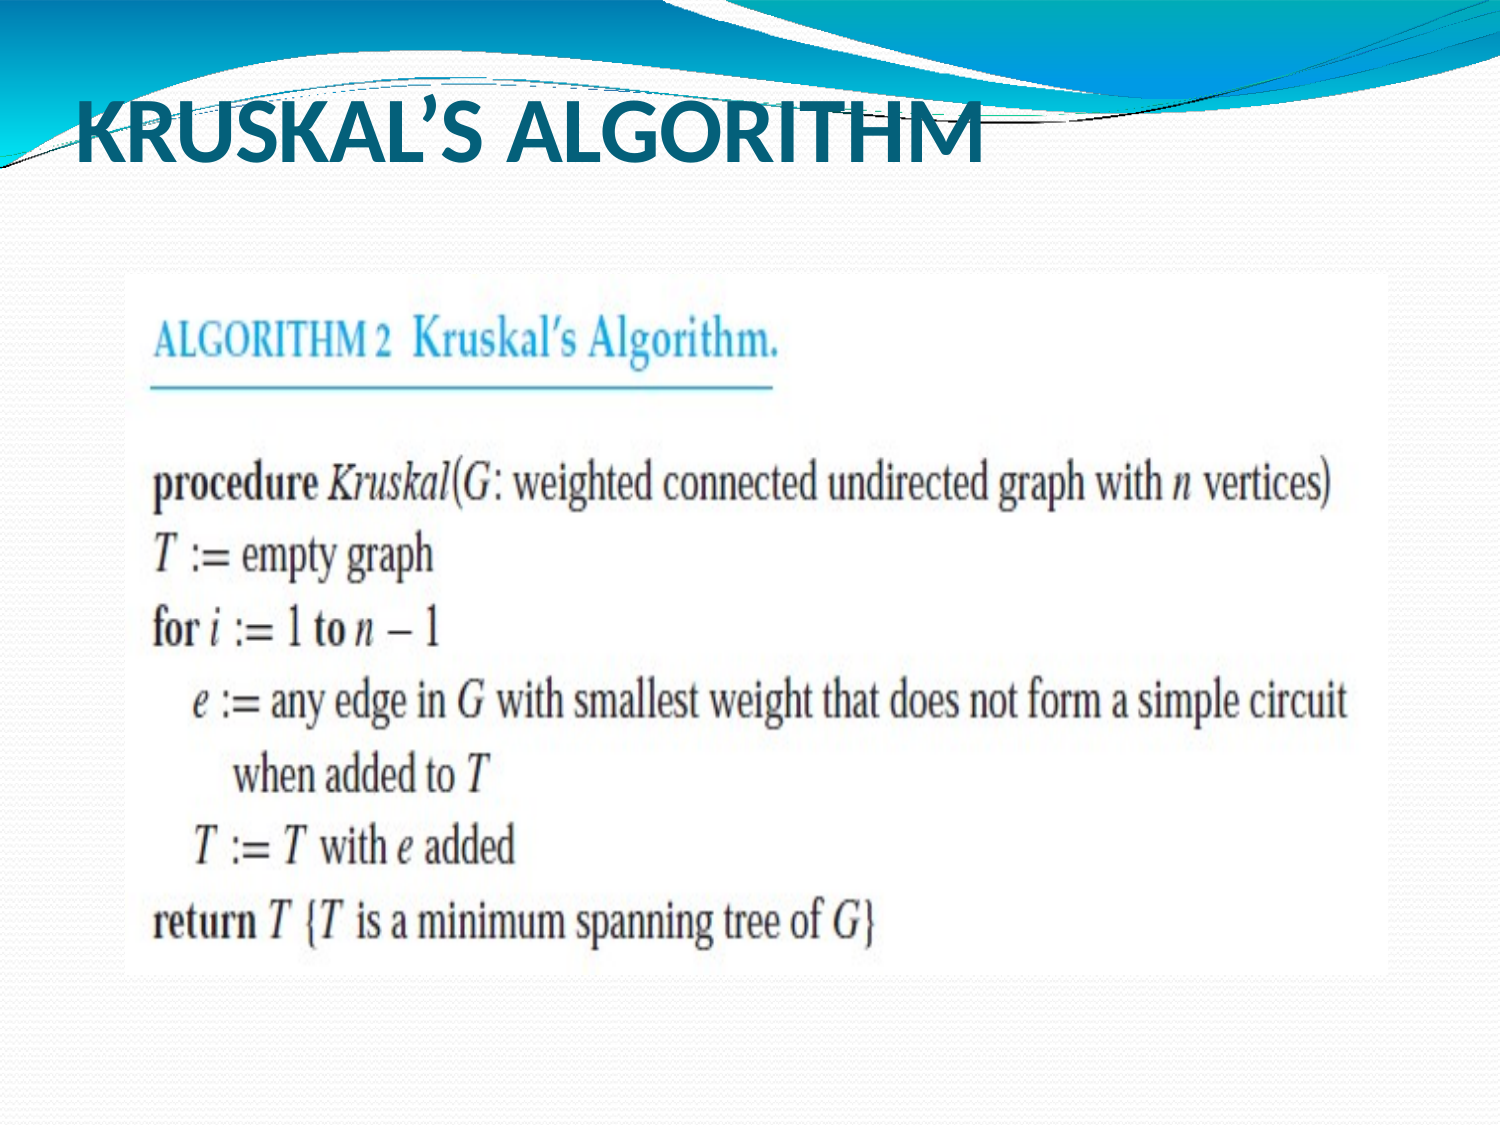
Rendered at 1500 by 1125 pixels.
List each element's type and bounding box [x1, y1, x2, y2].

picture [124, 274, 1388, 976]
text_box [0, 0, 1500, 1125]
